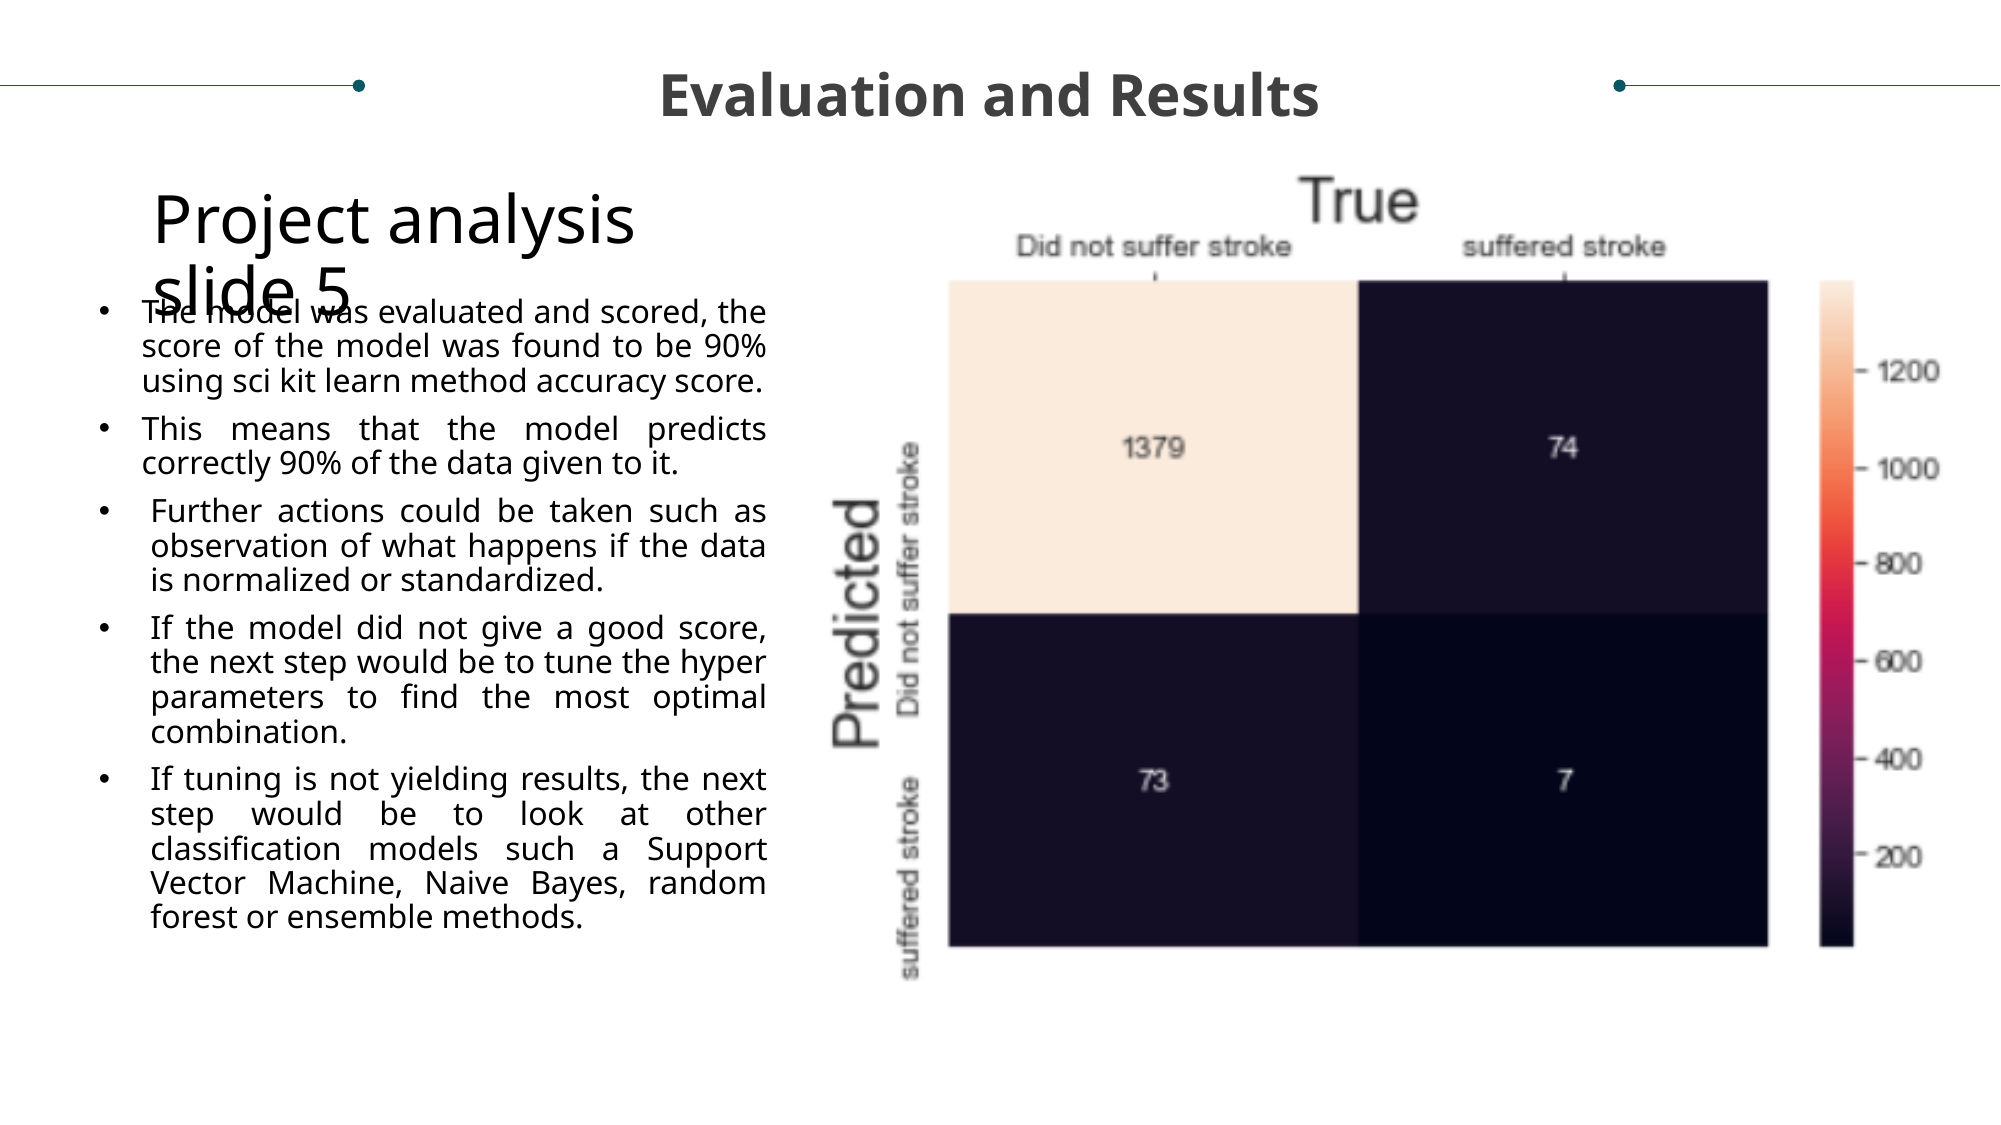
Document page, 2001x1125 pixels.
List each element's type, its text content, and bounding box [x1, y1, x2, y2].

title Project analysis slide 5 [137, 199, 782, 213]
list The model was evaluated and scored, the score of the model was found to be 90% using sci kit learn method accuracy score. This means that the model predicts correctly 90% of the data given to it. Further actions could be taken such as observation of what happens if the data is normalized or standardized. If the model did not give a good score, the next step would be to tune the hyper parameters to find the most optimal combination. If tuning is not yielding results, the next step would be to look at other classification models such a Support Vector Machine, Naive Bayes, random forest or ensemble methods. [83, 213, 782, 963]
picture [782, 161, 1984, 1038]
text_box Evaluation and Results [26, 65, 1952, 199]
